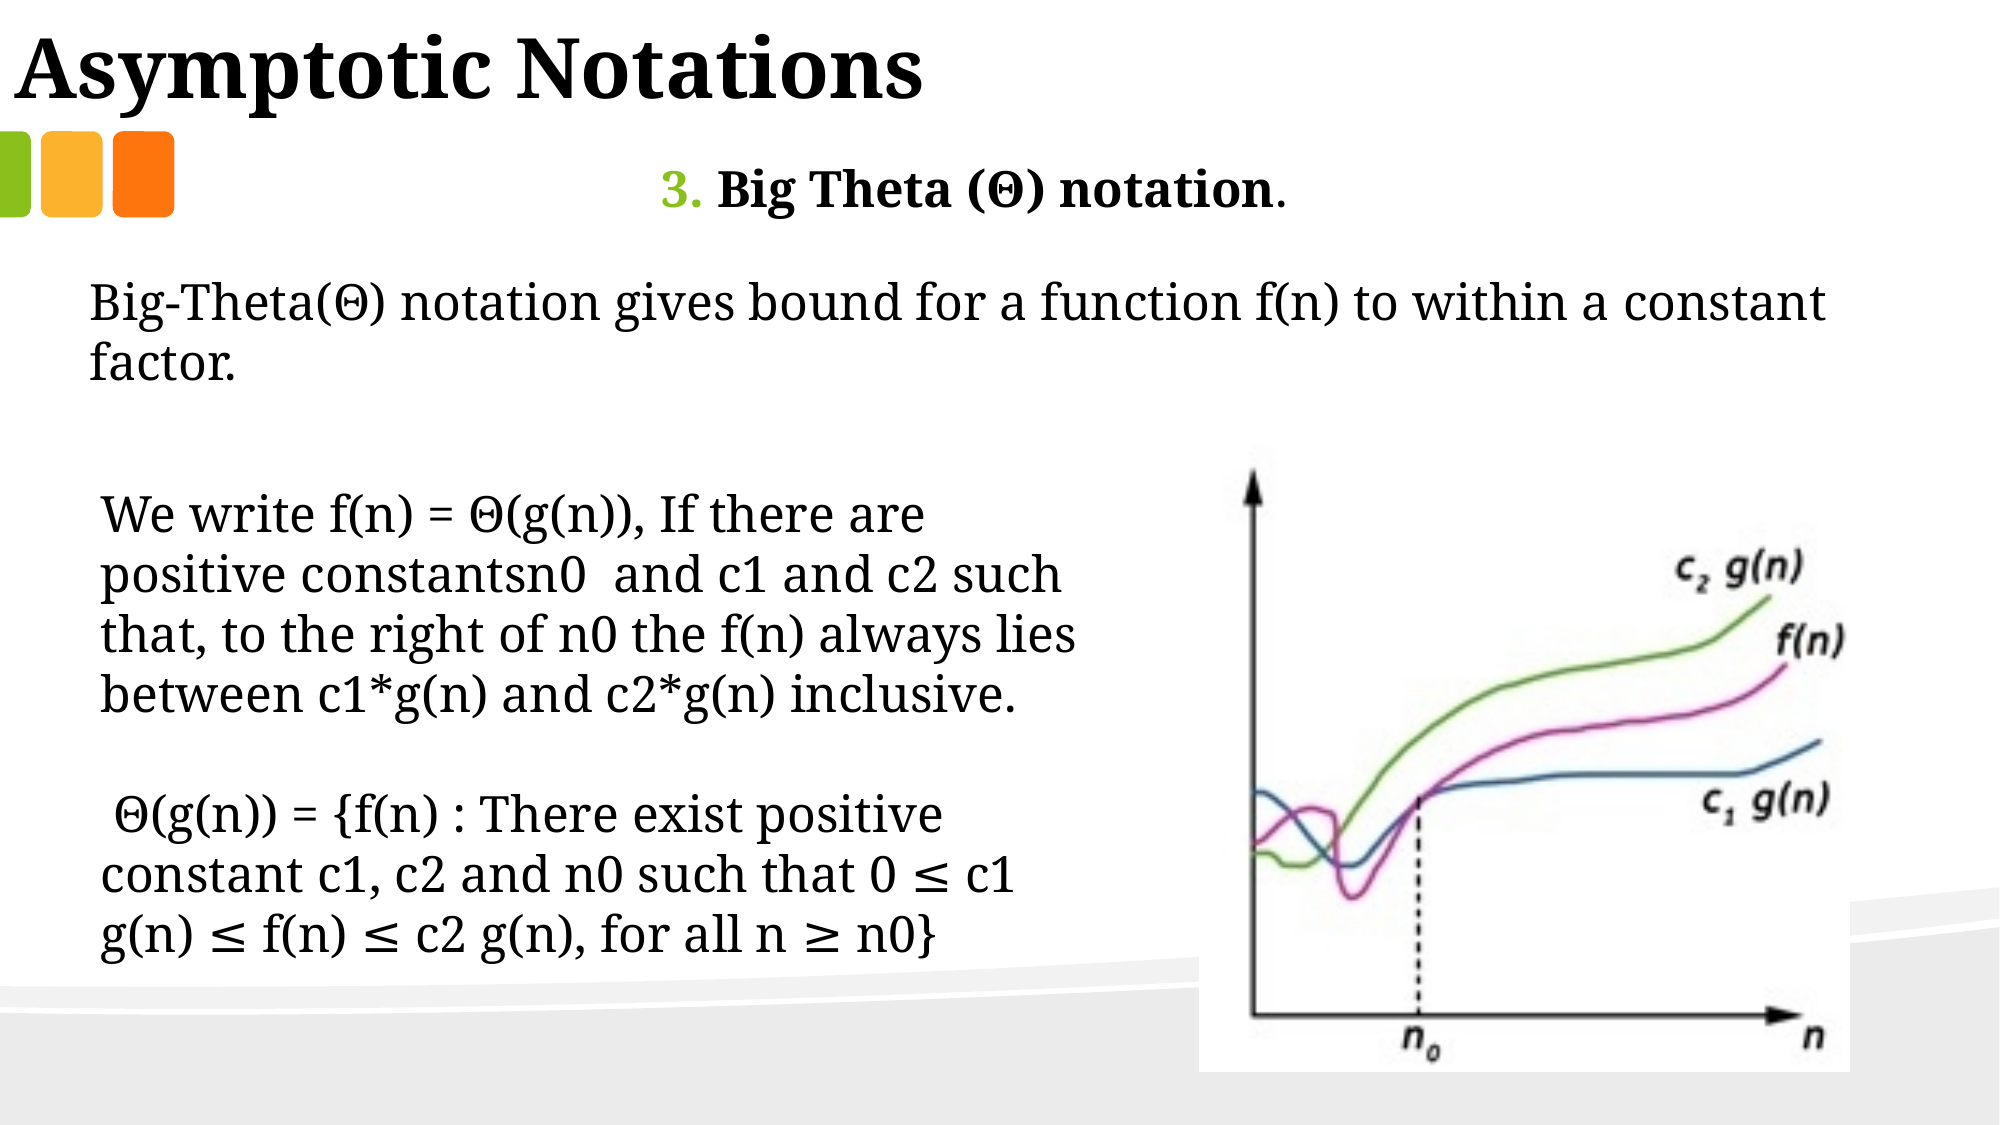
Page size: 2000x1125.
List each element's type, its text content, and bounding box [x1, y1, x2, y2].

text_box Asymptotic Notations [0, 0, 1551, 125]
text_box We write f(n) = Θ(g(n)), If there are positive constantsn0 and c1 and c2 such that, to the right of n0 the f(n) always lies between c1*g(n) and c2*g(n) inclusive. Θ(g(n)) = {f(n) : There exist positive constant c1, c2 and n0 such that 0 ≤ c1 g(n) ≤ f(n) ≤ c2 g(n), for all n ≥ n0} [85, 475, 1105, 970]
picture [1199, 420, 1850, 1072]
text_box Big-Theta(Θ) notation gives bound for a function f(n) to within a constant factor. [74, 263, 1975, 398]
text_box 3. Big Theta (Θ) notation. [465, 149, 1484, 263]
